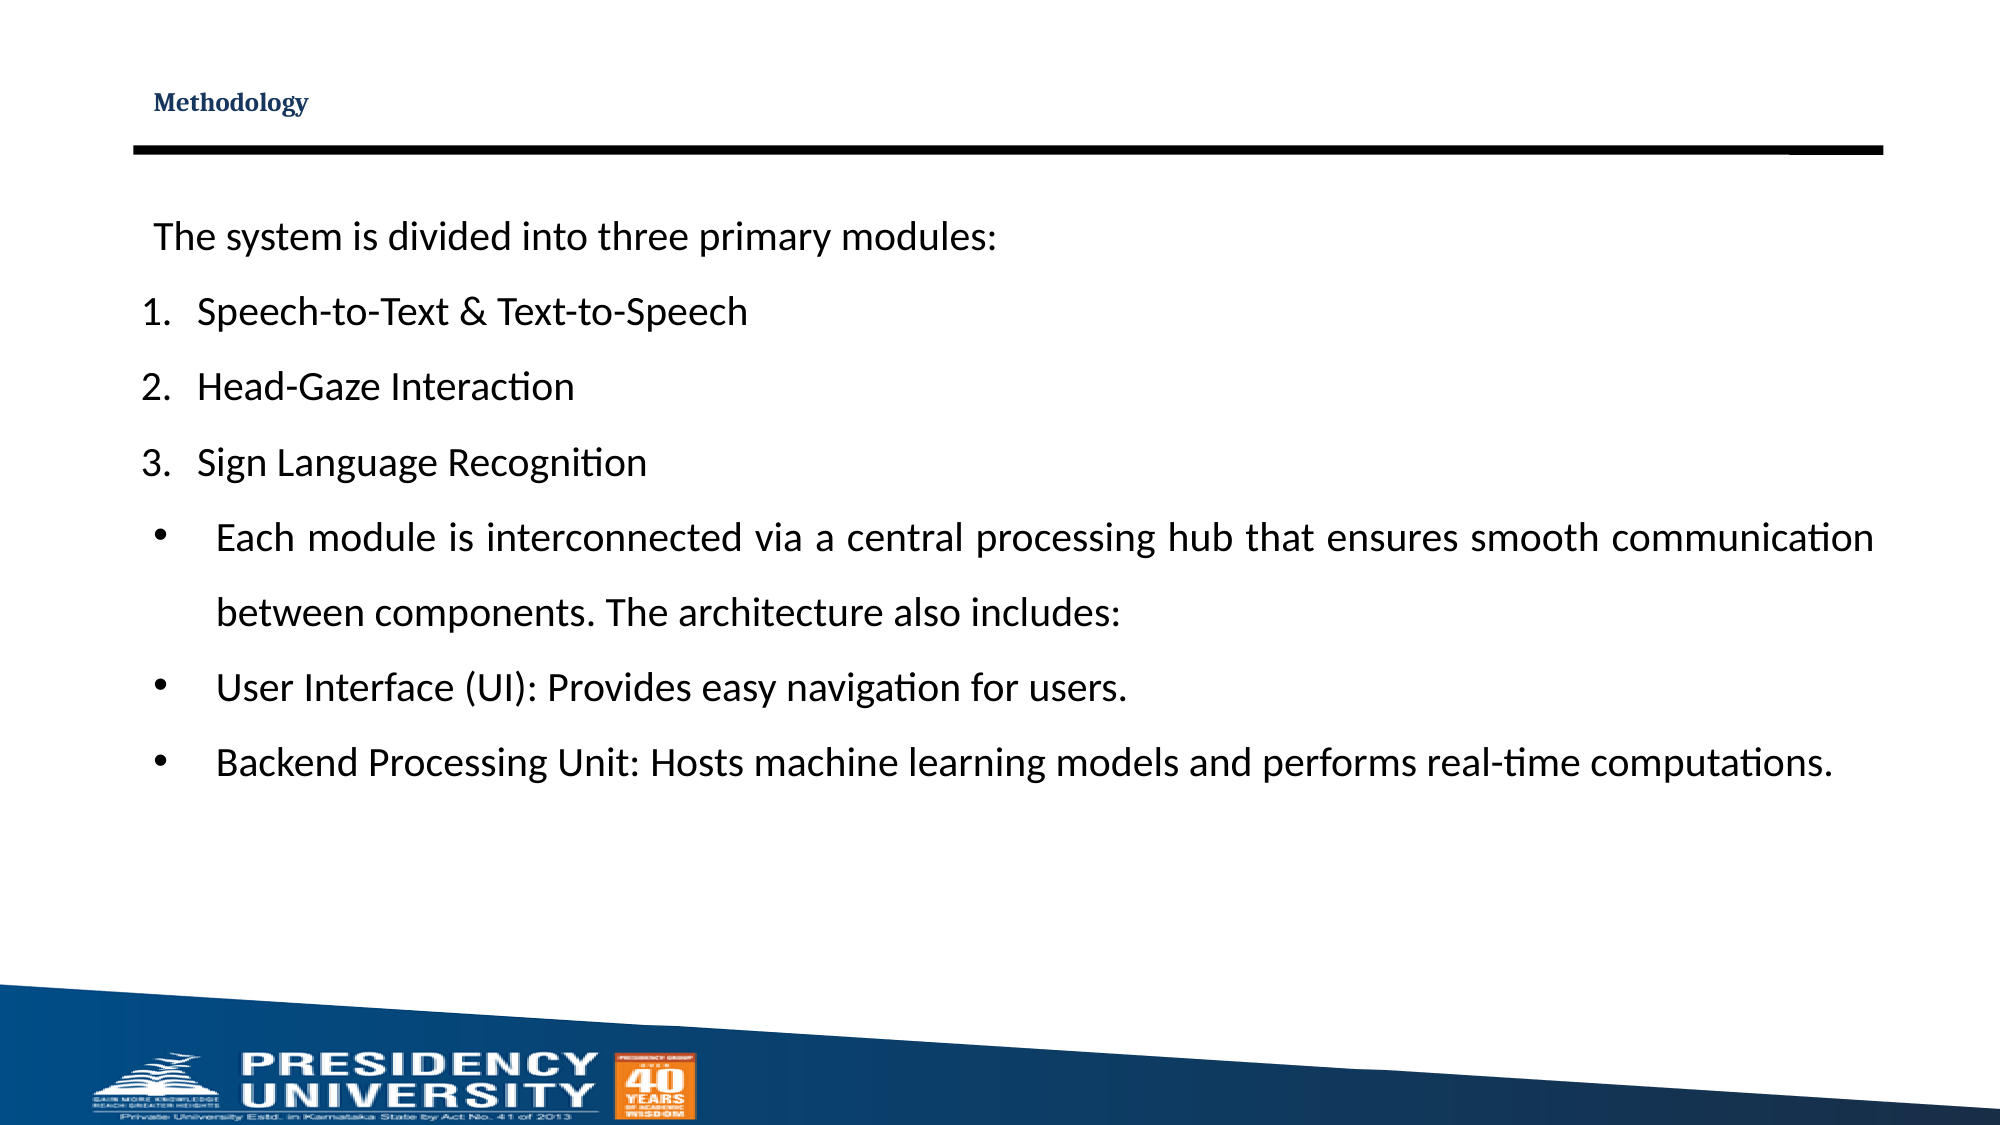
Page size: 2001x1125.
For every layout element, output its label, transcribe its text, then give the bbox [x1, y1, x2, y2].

title Methodology [132, 44, 1884, 126]
list The system is divided into three primary modules: Speech-to-Text & Text-to-Speech Head-Gaze Interaction Sign Language Recognition Each module is interconnected via a central processing hub that ensures smooth communication between components. The architecture also includes: User Interface (UI): Provides easy navigation for users. Backend Processing Unit: Hosts machine learning models and performs real-time computations. [132, 175, 1884, 990]
picture [0, 982, 2000, 1125]
